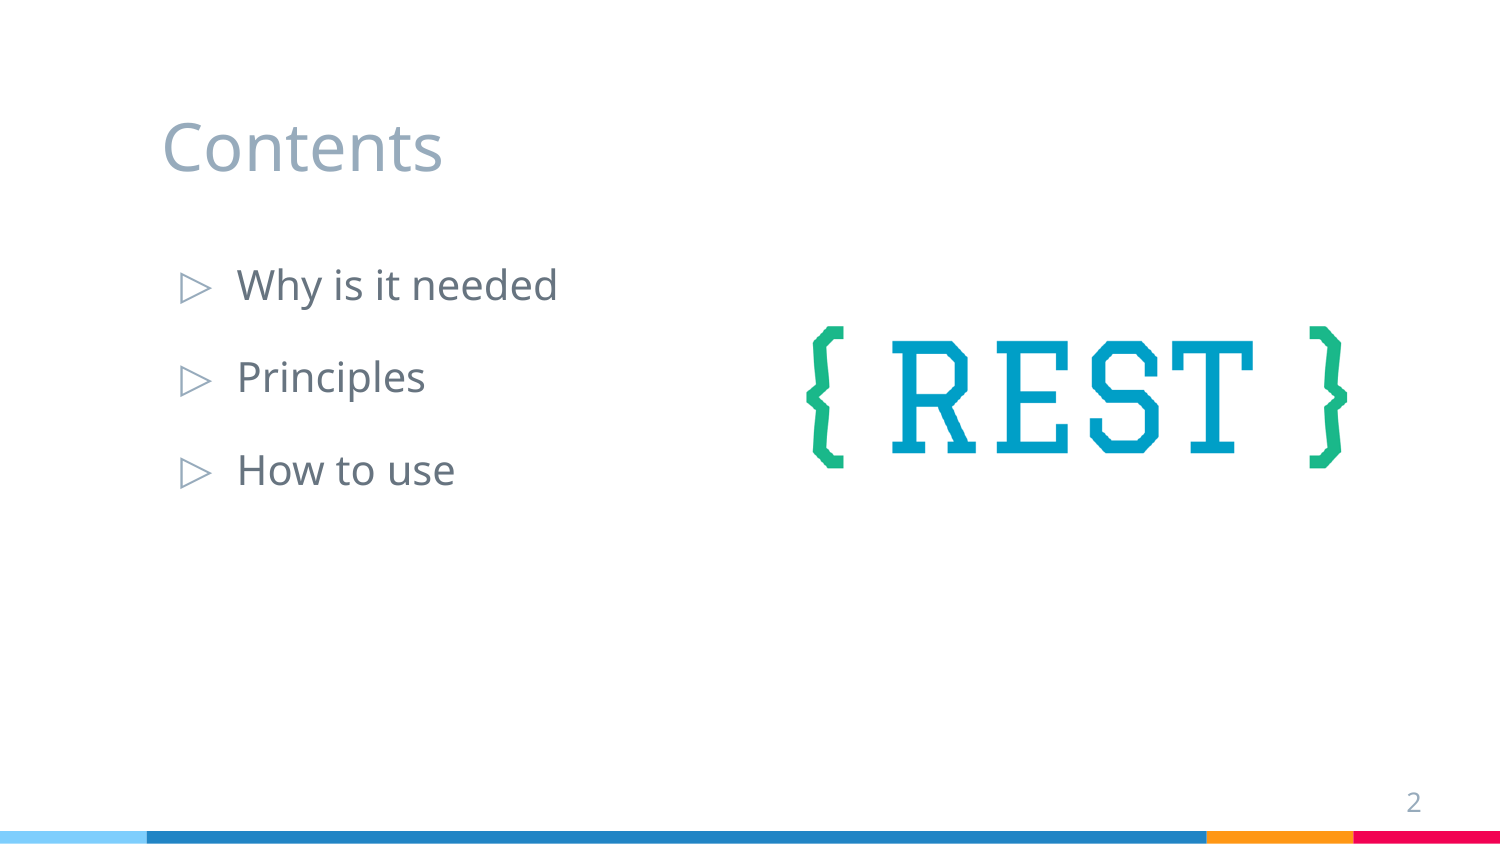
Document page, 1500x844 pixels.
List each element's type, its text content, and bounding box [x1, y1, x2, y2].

title Contents [146, 58, 1207, 200]
list Why is it needed Principles How to use [146, 213, 1207, 797]
picture [760, 89, 1374, 703]
slide_number 2 [1391, 770, 1482, 822]
